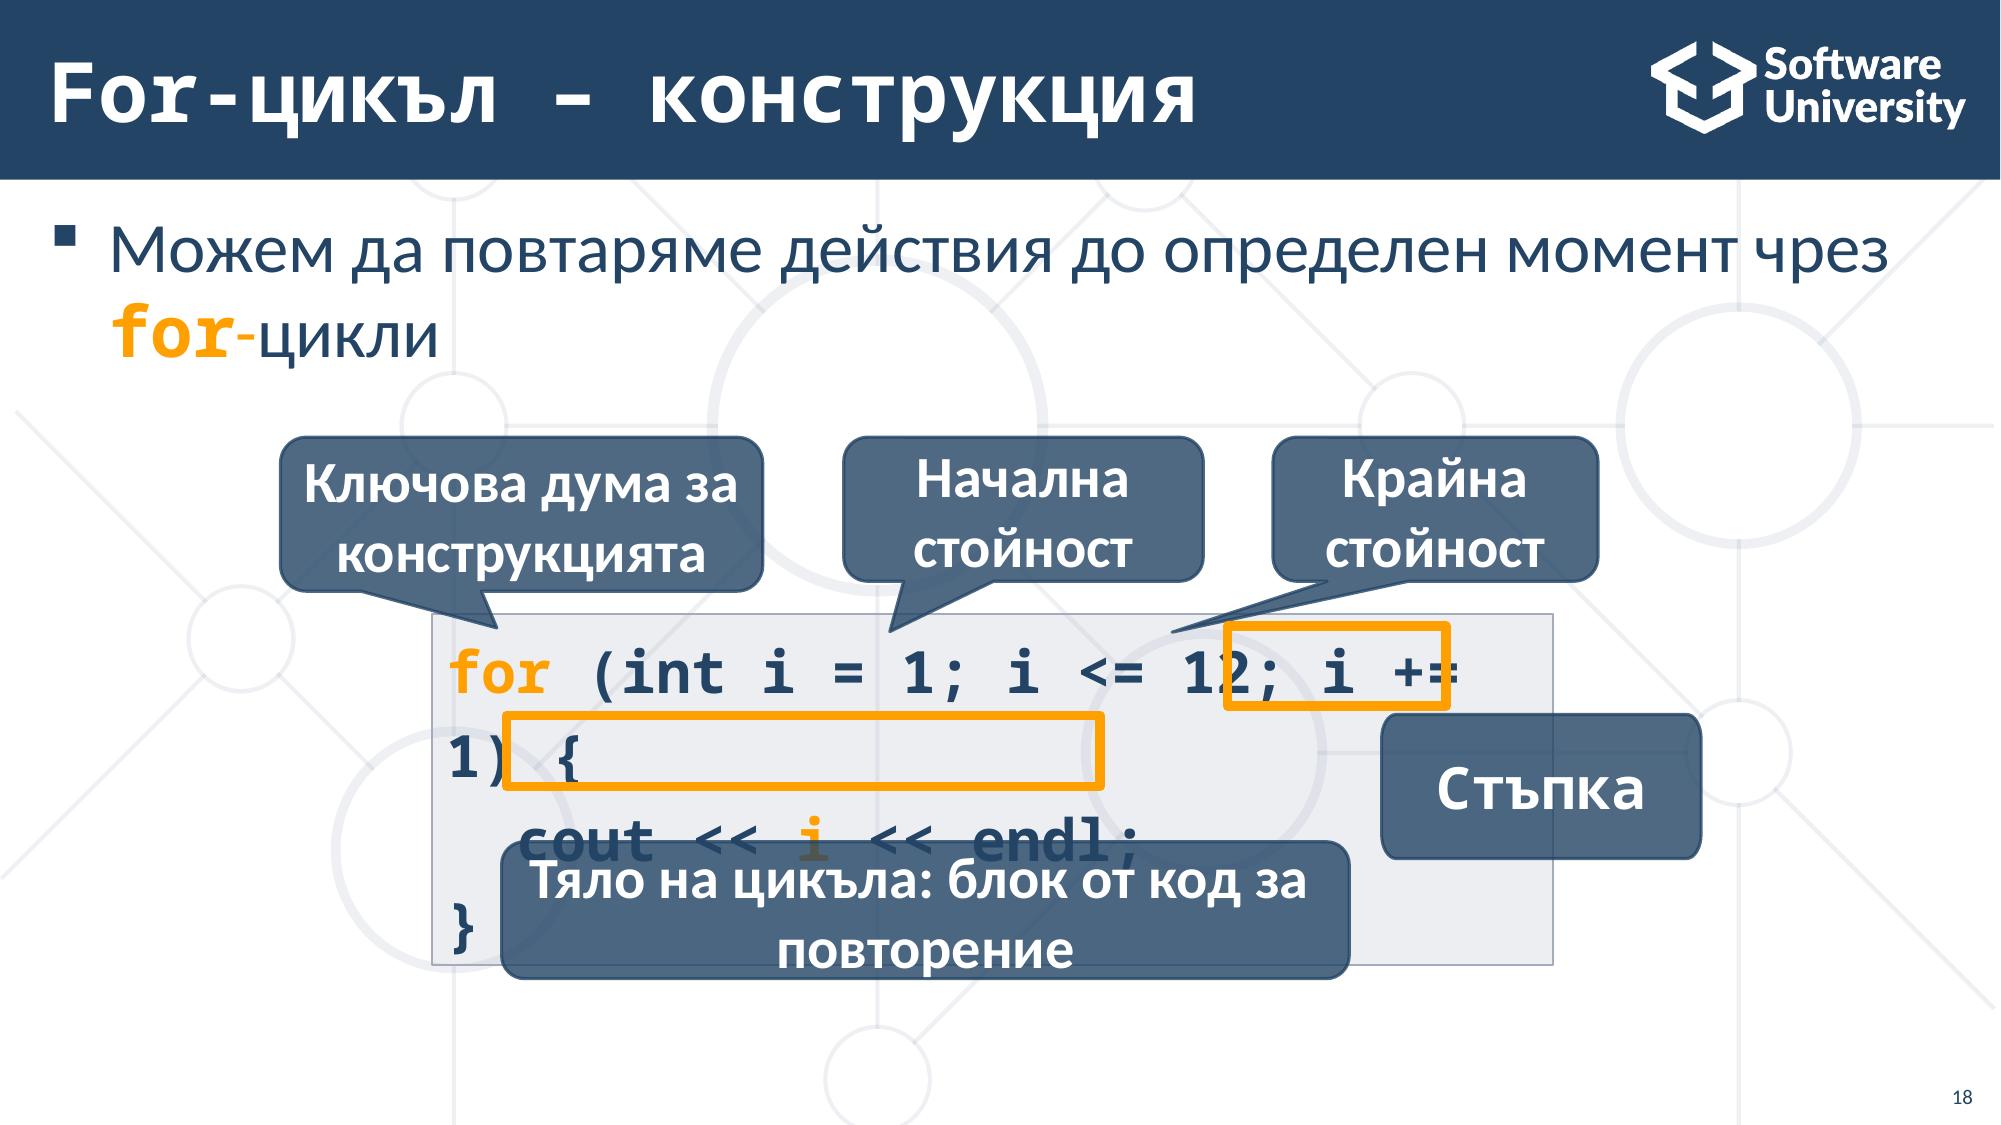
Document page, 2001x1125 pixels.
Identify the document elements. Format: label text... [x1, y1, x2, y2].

text_box [1225, 624, 1448, 708]
text_box [504, 713, 1102, 788]
text_box Крайна стойност [1170, 435, 1601, 635]
list Можем да повтаряме действия до определен момент чрез for-цикли [31, 196, 1970, 1104]
slide_number 18 [1927, 1067, 1988, 1116]
text_box Тяло на цикъла: блок от код за повторение [499, 839, 1352, 981]
text_box Стъпка [1379, 712, 1704, 861]
title For-цикъл – конструкция [31, 16, 1625, 162]
text_box Ключова дума за конструкцията [278, 435, 765, 630]
picture [1651, 41, 1966, 134]
text_box for (int i = 1; i <= 12; i += 1) { cout << i << endl; } [431, 614, 1553, 965]
text_box Начална стойност [841, 435, 1206, 634]
